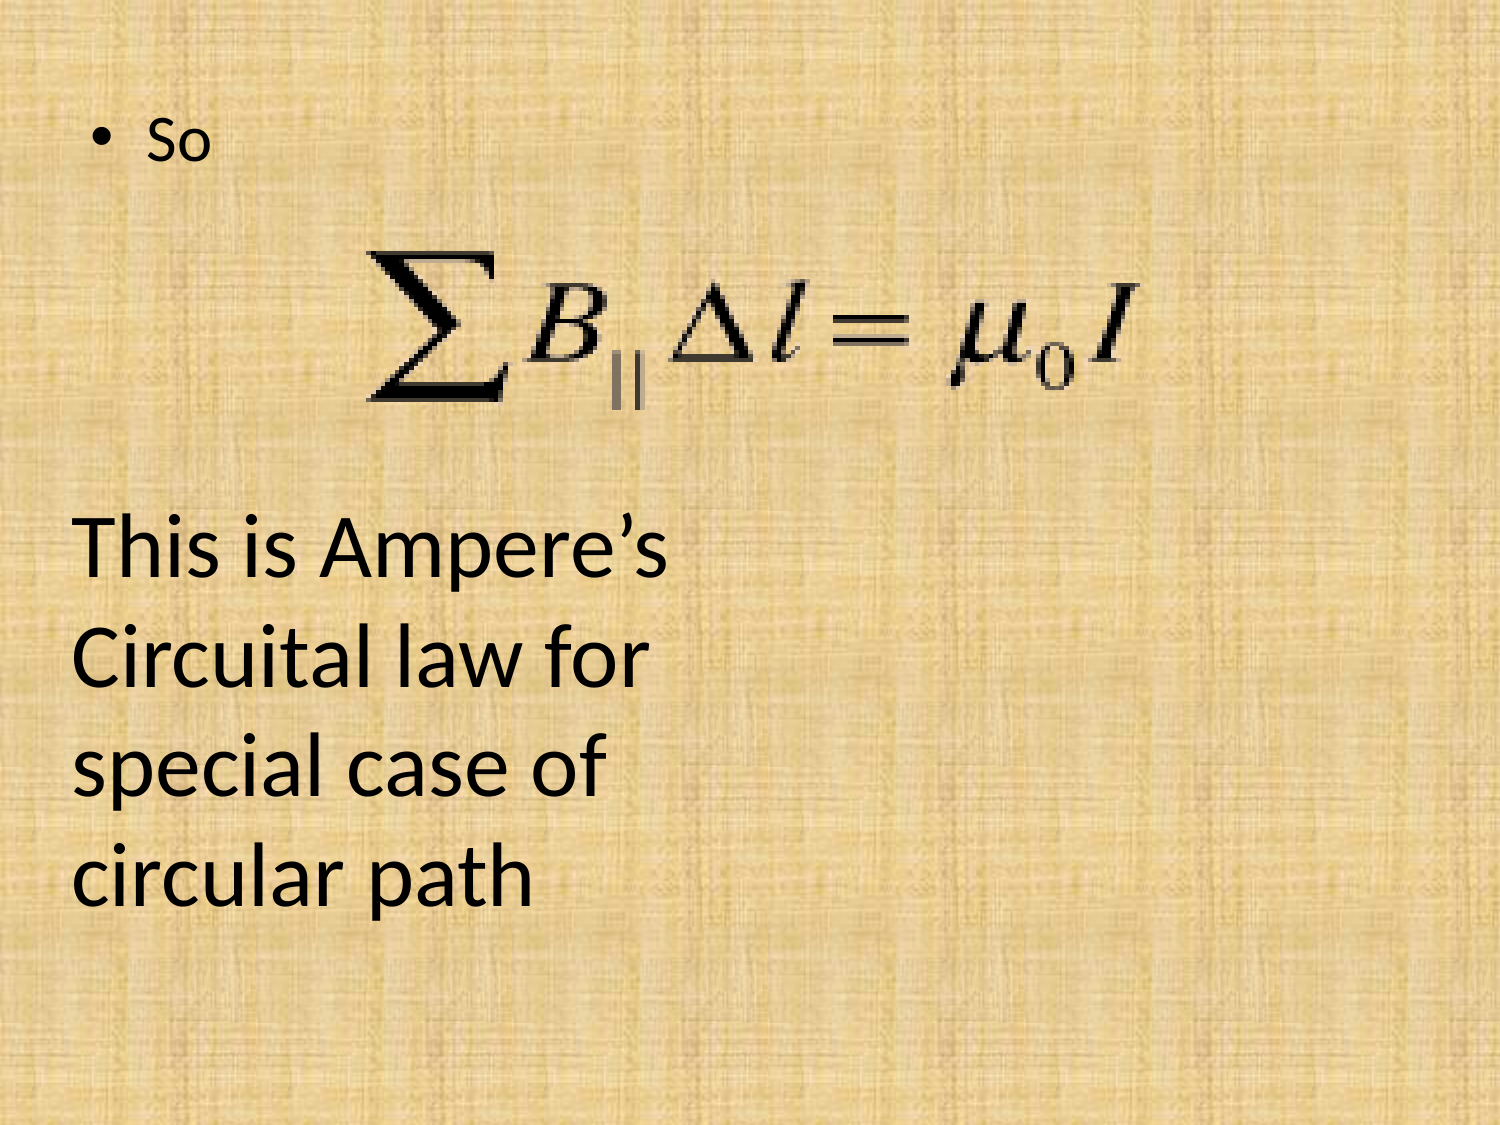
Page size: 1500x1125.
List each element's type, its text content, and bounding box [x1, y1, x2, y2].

picture [0, 0, 1500, 1125]
text_box This is Ampere’s Circuital law for special case of circular path [56, 477, 913, 933]
list So [75, 87, 1425, 238]
